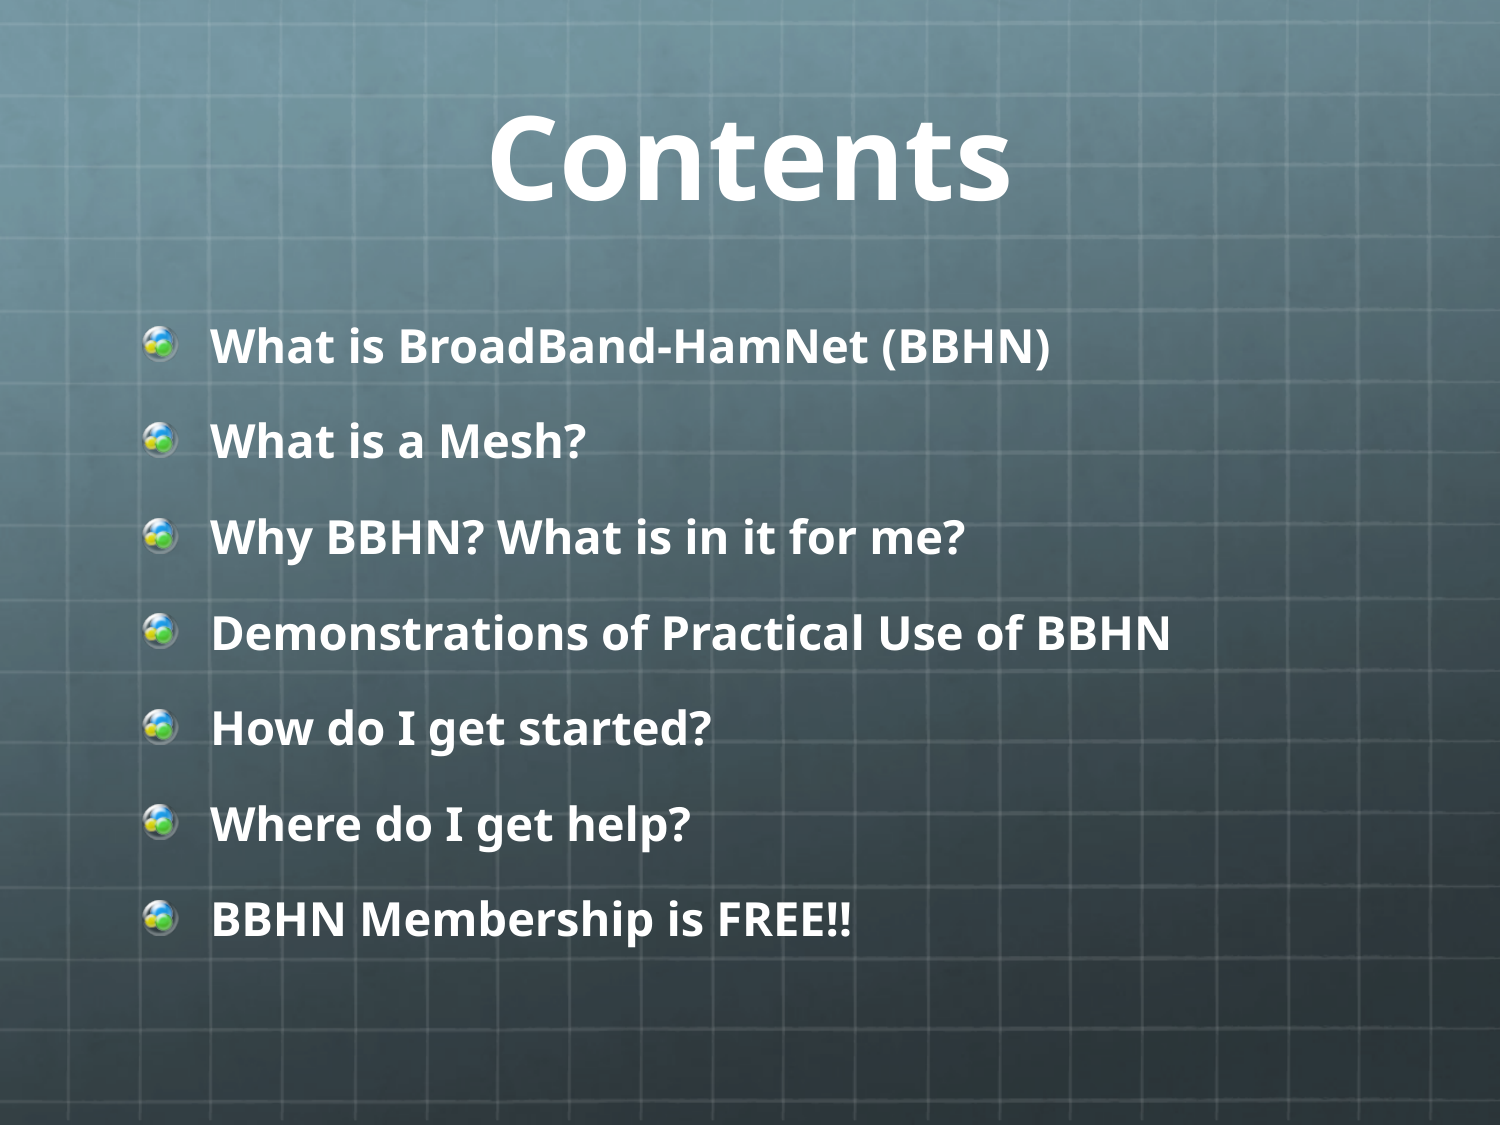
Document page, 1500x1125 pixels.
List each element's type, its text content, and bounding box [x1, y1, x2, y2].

picture [0, 0, 1500, 1125]
list What is BroadBand-HamNet (BBHN) What is a Mesh? Why BBHN? What is in it for me? Demonstrations of Practical Use of BBHN How do I get started? Where do I get help? BBHN Membership is FREE!! [127, 308, 1372, 958]
title Contents [127, 17, 1372, 289]
